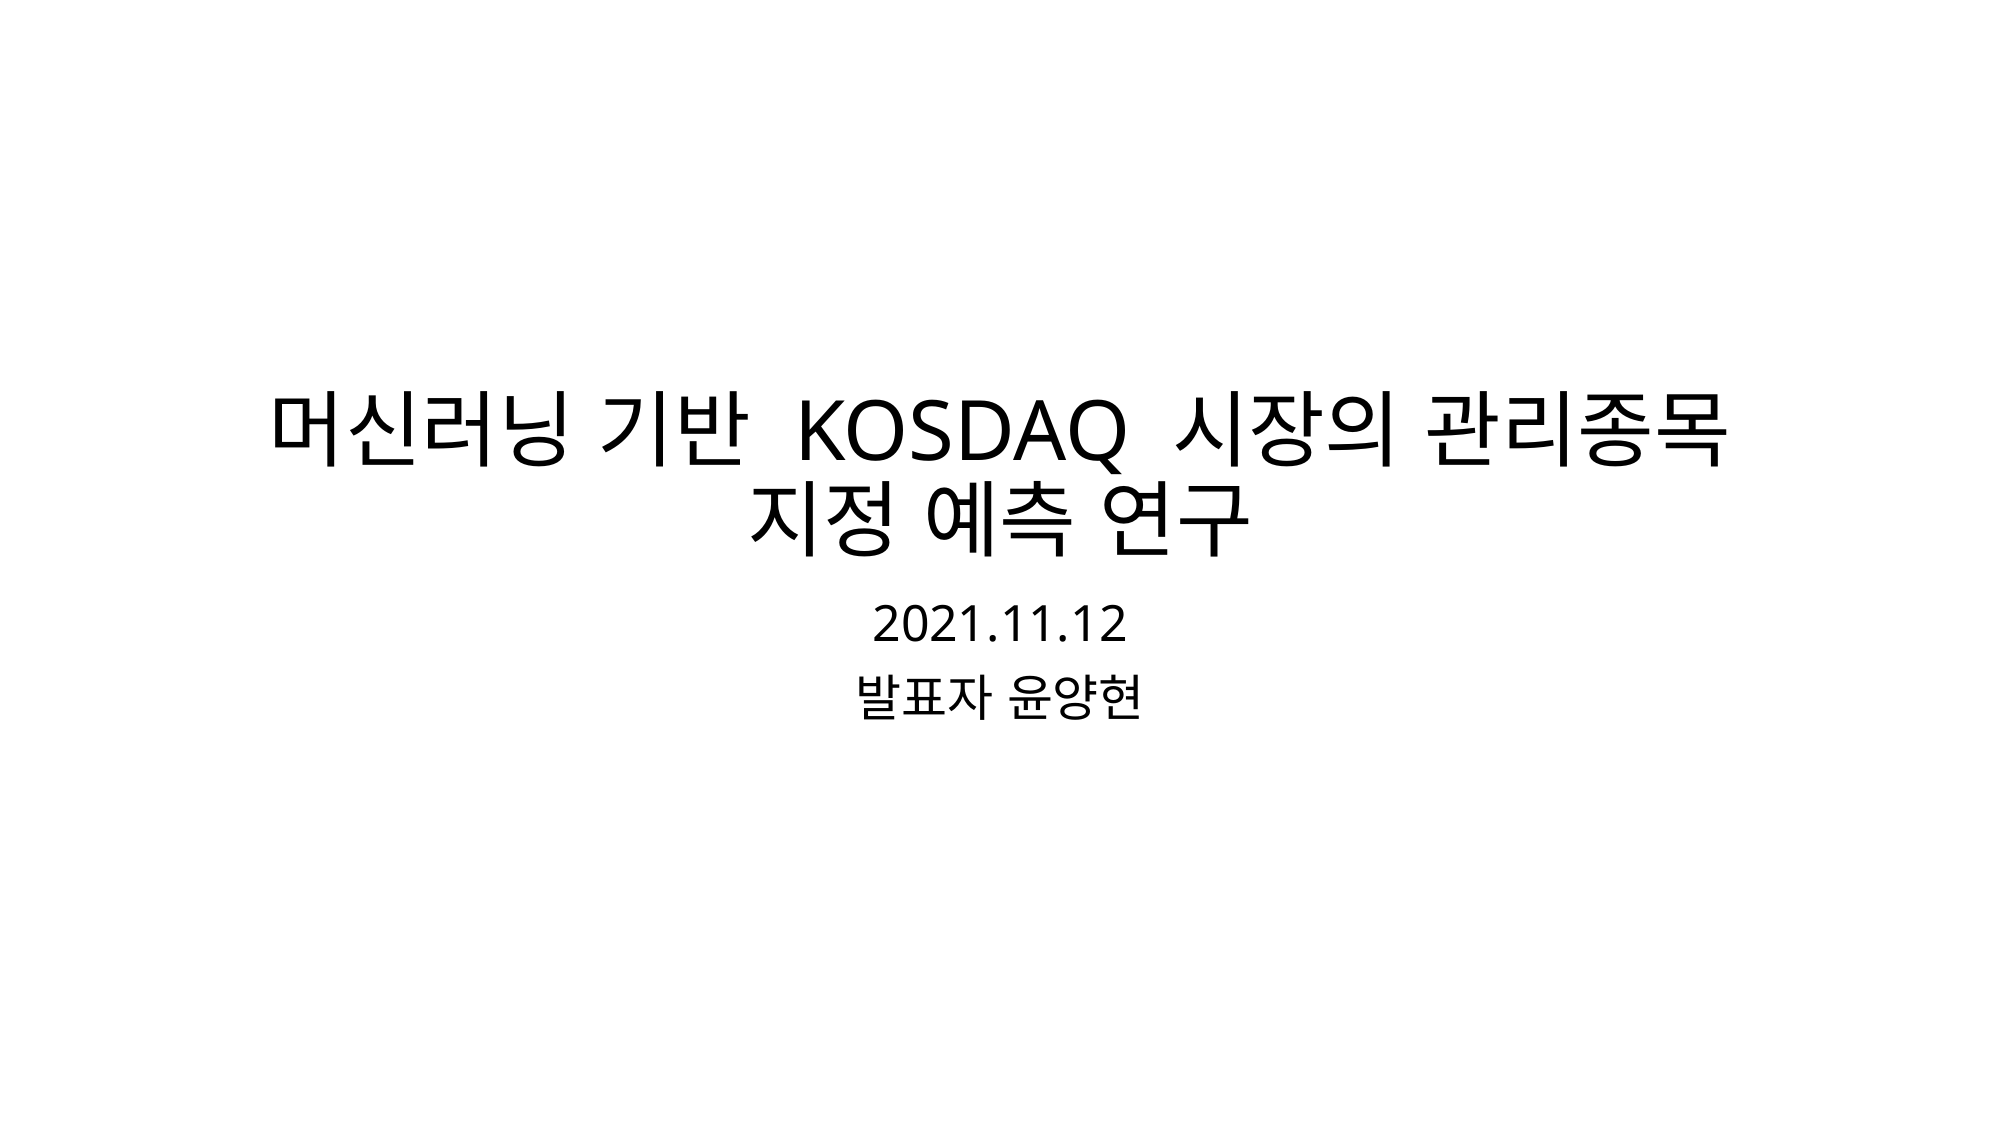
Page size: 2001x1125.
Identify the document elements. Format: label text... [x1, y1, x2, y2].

subtitle 2021.11.12 발표자 윤양현 [249, 590, 1750, 863]
title 머신러닝 기반 KOSDAQ 시장의 관리종목 지정 예측 연구 [249, 348, 1750, 576]
